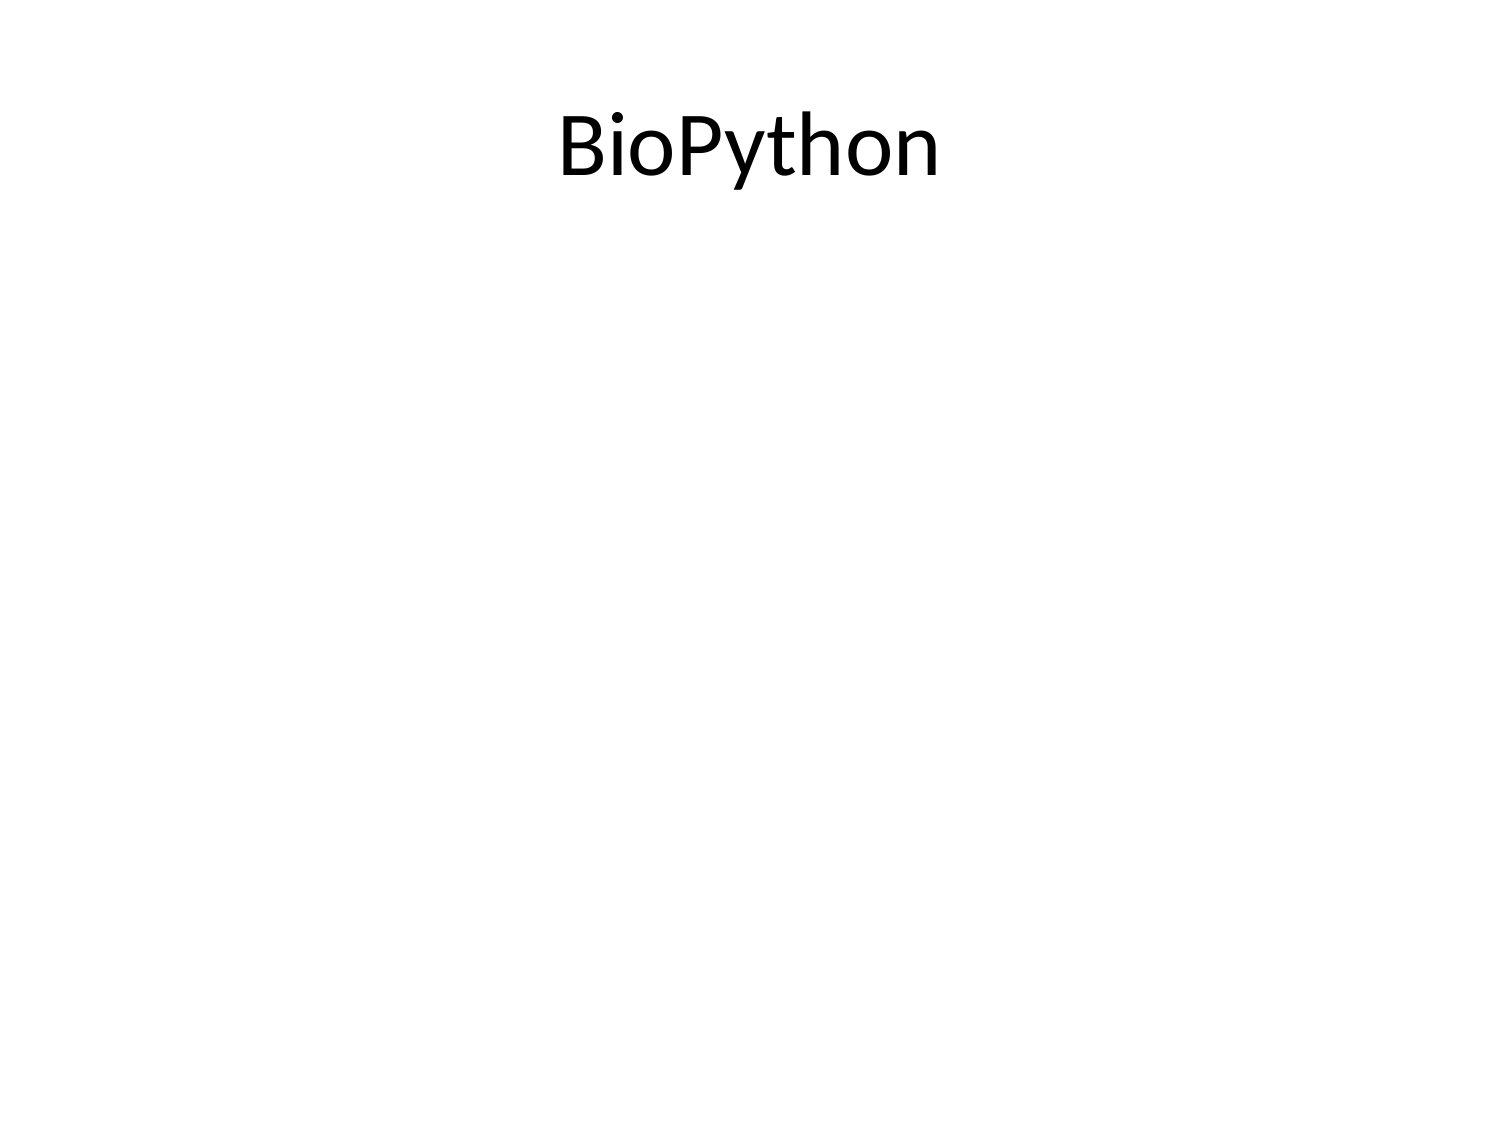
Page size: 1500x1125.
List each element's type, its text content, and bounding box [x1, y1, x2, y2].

title BioPython [75, 45, 1425, 233]
